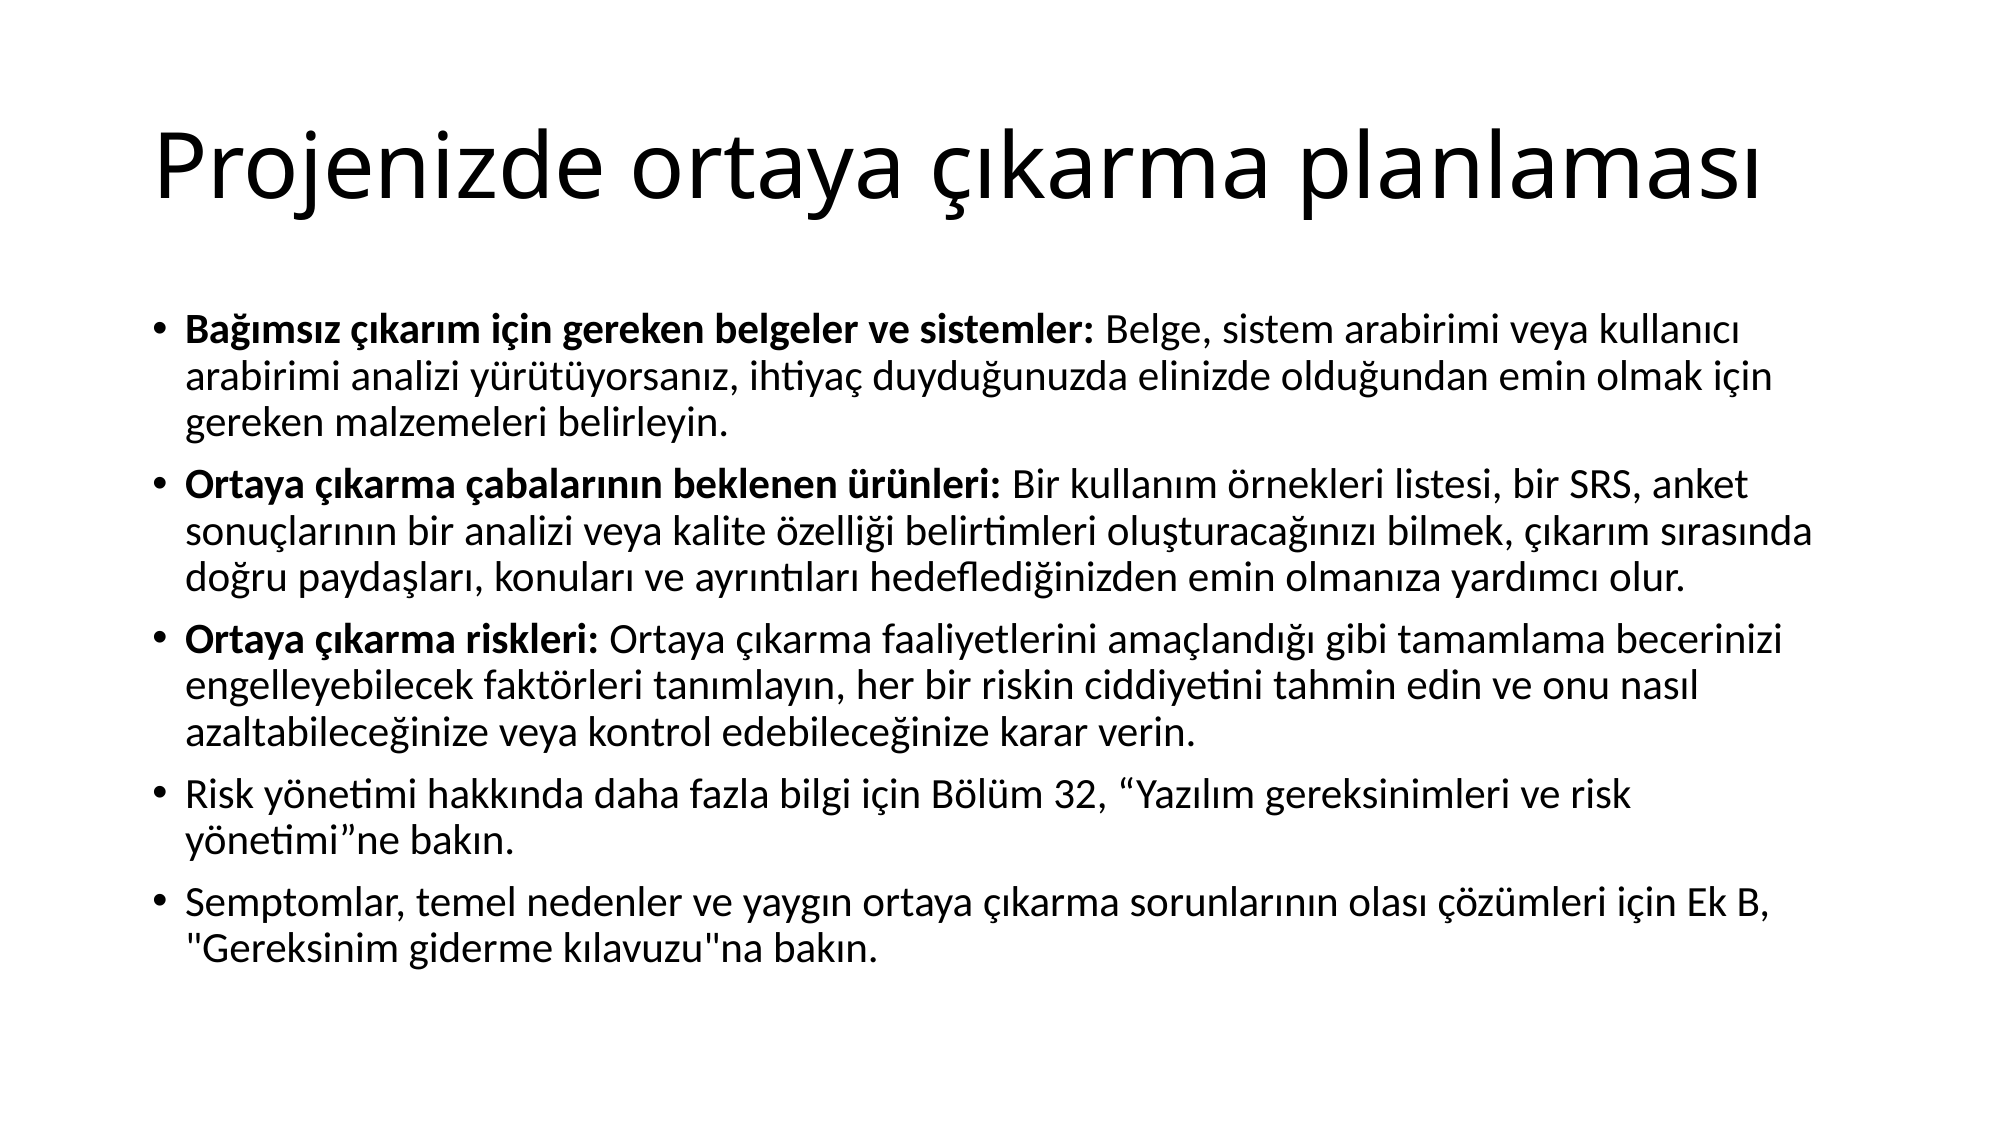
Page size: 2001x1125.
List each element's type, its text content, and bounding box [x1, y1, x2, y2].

list Bağımsız çıkarım için gereken belgeler ve sistemler: Belge, sistem arabirimi veya kullanıcı arabirimi analizi yürütüyorsanız, ihtiyaç duyduğunuzda elinizde olduğundan emin olmak için gereken malzemeleri belirleyin. Ortaya çıkarma çabalarının beklenen ürünleri: Bir kullanım örnekleri listesi, bir SRS, anket sonuçlarının bir analizi veya kalite özelliği belirtimleri oluşturacağınızı bilmek, çıkarım sırasında doğru paydaşları, konuları ve ayrıntıları hedeflediğinizden emin olmanıza yardımcı olur. Ortaya çıkarma riskleri: Ortaya çıkarma faaliyetlerini amaçlandığı gibi tamamlama becerinizi engelleyebilecek faktörleri tanımlayın, her bir riskin ciddiyetini tahmin edin ve onu nasıl azaltabileceğinize veya kontrol edebileceğinize karar verin. Risk yönetimi hakkında daha fazla bilgi için Bölüm 32, “Yazılım gereksinimleri ve risk yönetimi”ne bakın. Semptomlar, temel nedenler ve yaygın ortaya çıkarma sorunlarının olası çözümleri için Ek B, "Gereksinim giderme kılavuzu"na bakın. [137, 299, 1863, 1014]
title Projenizde ortaya çıkarma planlaması [137, 59, 1863, 278]
